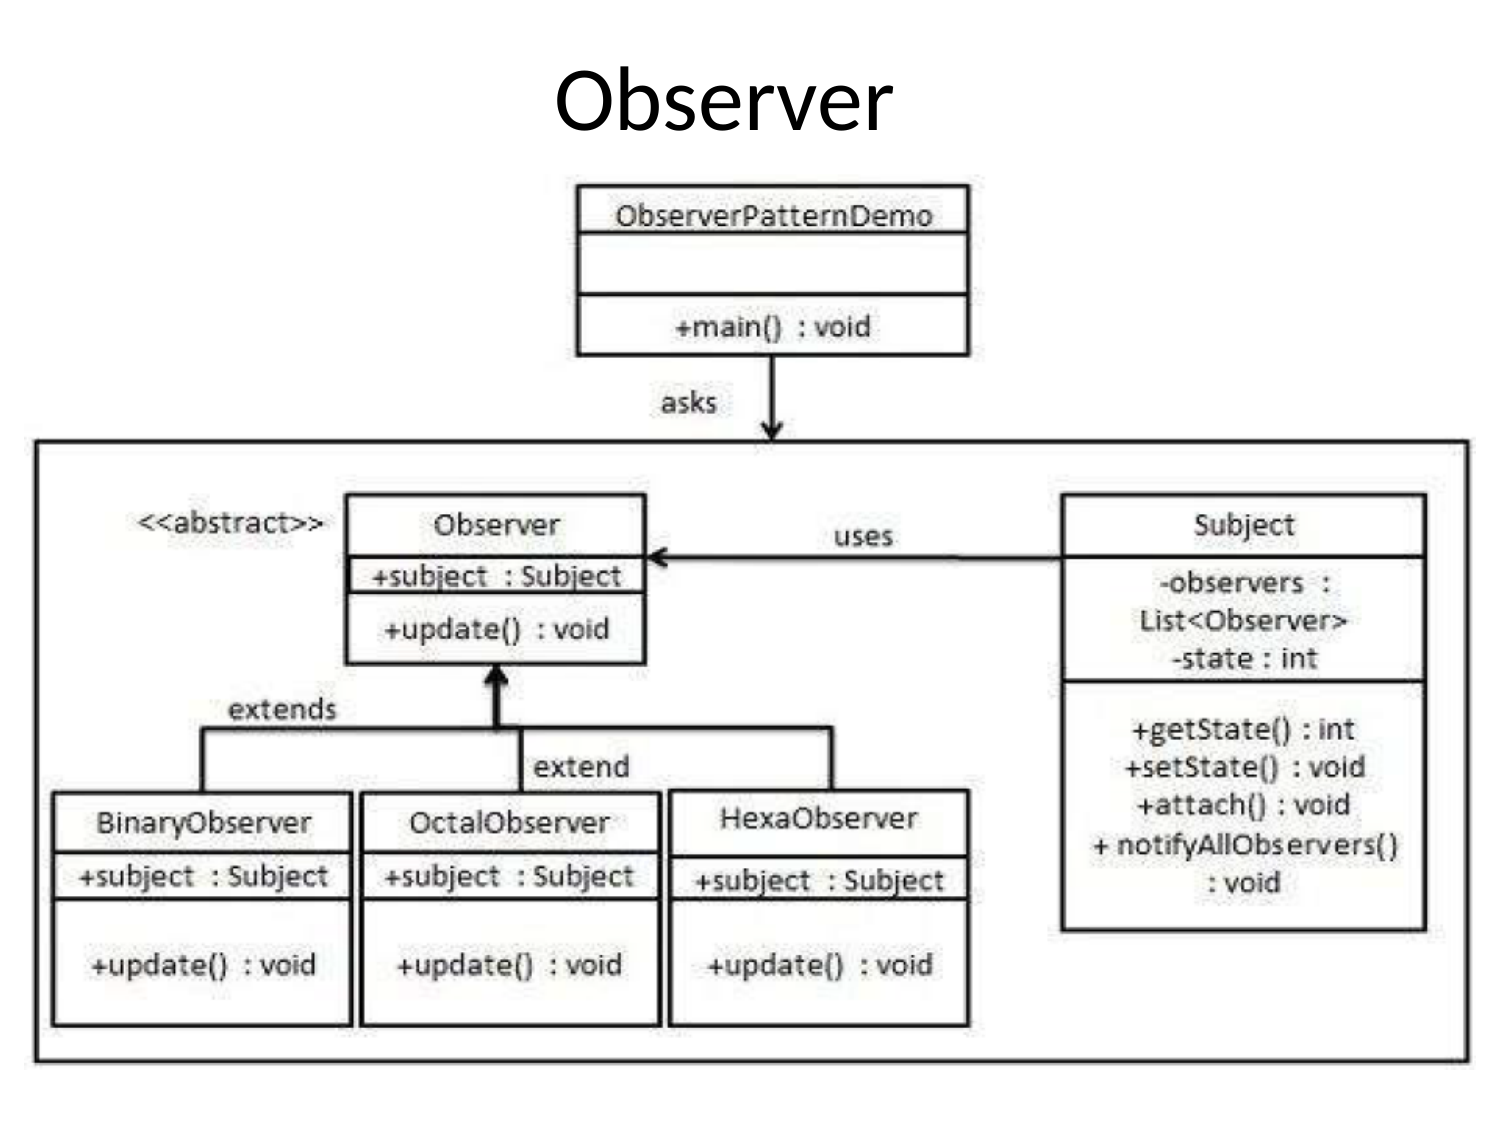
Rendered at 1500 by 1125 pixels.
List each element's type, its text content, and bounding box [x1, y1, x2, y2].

title Observer [87, 0, 1363, 160]
picture [23, 162, 1476, 1070]
